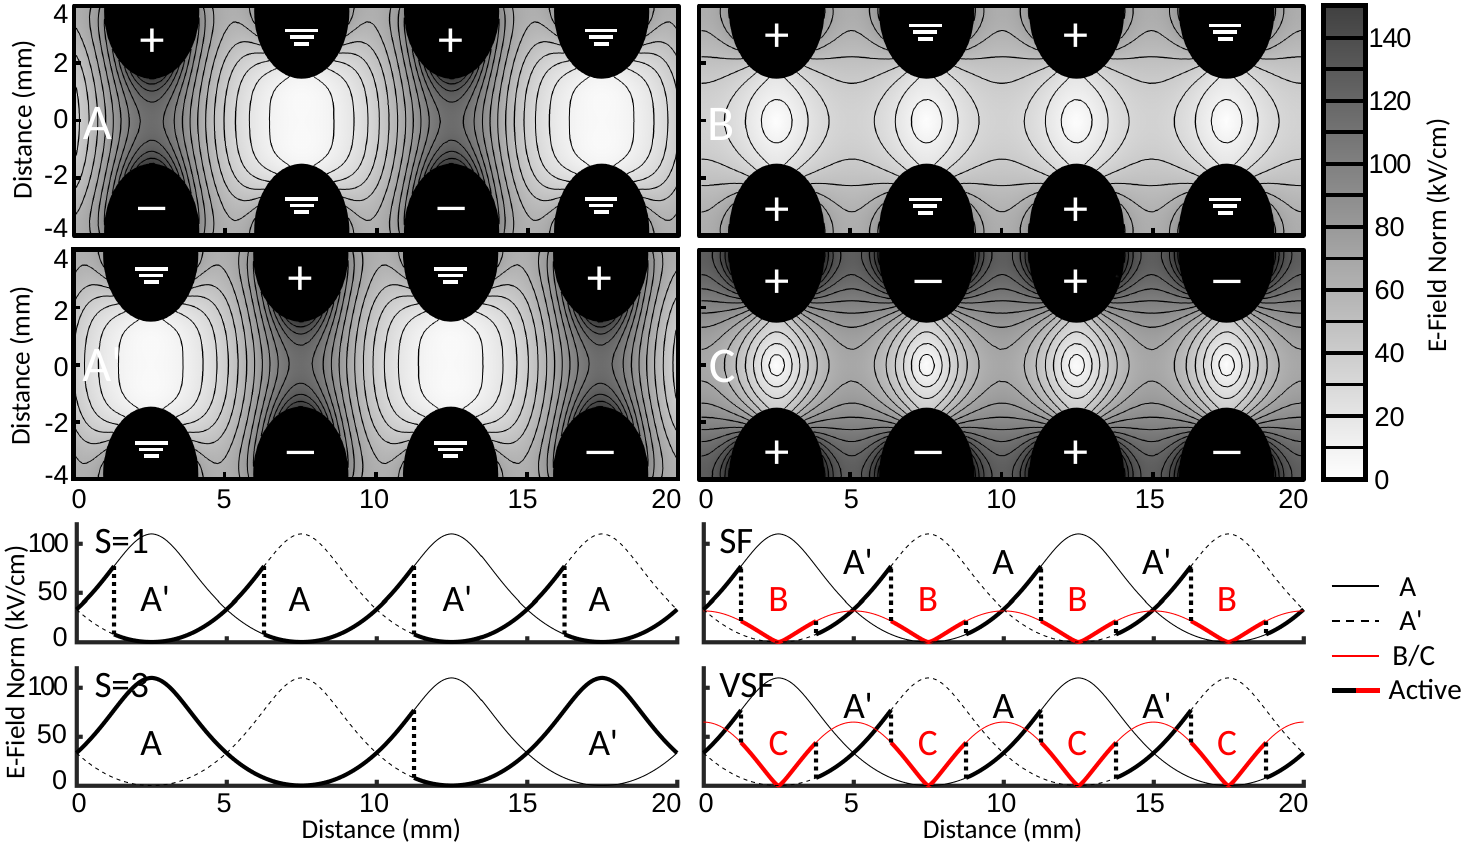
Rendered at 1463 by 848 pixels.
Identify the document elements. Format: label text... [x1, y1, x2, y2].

text_box 80 [1359, 202, 1411, 250]
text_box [683, 777, 1324, 826]
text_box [693, 240, 1321, 473]
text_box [697, 5, 1305, 236]
text_box Distance (mm) [0, 215, 29, 461]
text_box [29, 251, 72, 499]
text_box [683, 473, 1324, 522]
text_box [12, 661, 83, 804]
text_box 60 [1359, 265, 1411, 313]
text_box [28, 0, 84, 251]
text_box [692, 0, 1302, 244]
text_box 40 [1359, 328, 1420, 376]
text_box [1313, 559, 1463, 724]
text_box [56, 473, 683, 522]
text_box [73, 5, 679, 236]
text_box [0, 497, 1330, 848]
text_box 120 [1353, 75, 1411, 124]
text_box [1322, 5, 1367, 477]
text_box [72, 250, 678, 480]
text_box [56, 778, 697, 827]
text_box E-Field Norm (kV/cm) [1411, 70, 1459, 368]
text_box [84, 237, 676, 250]
text_box 100 [1353, 139, 1411, 187]
text_box 0 [1359, 454, 1405, 503]
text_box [84, 0, 677, 5]
text_box 20 [1359, 391, 1420, 439]
text_box 140 [1353, 12, 1427, 60]
text_box Distance (mm) [0, 0, 28, 215]
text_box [697, 250, 1305, 480]
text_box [13, 518, 84, 661]
